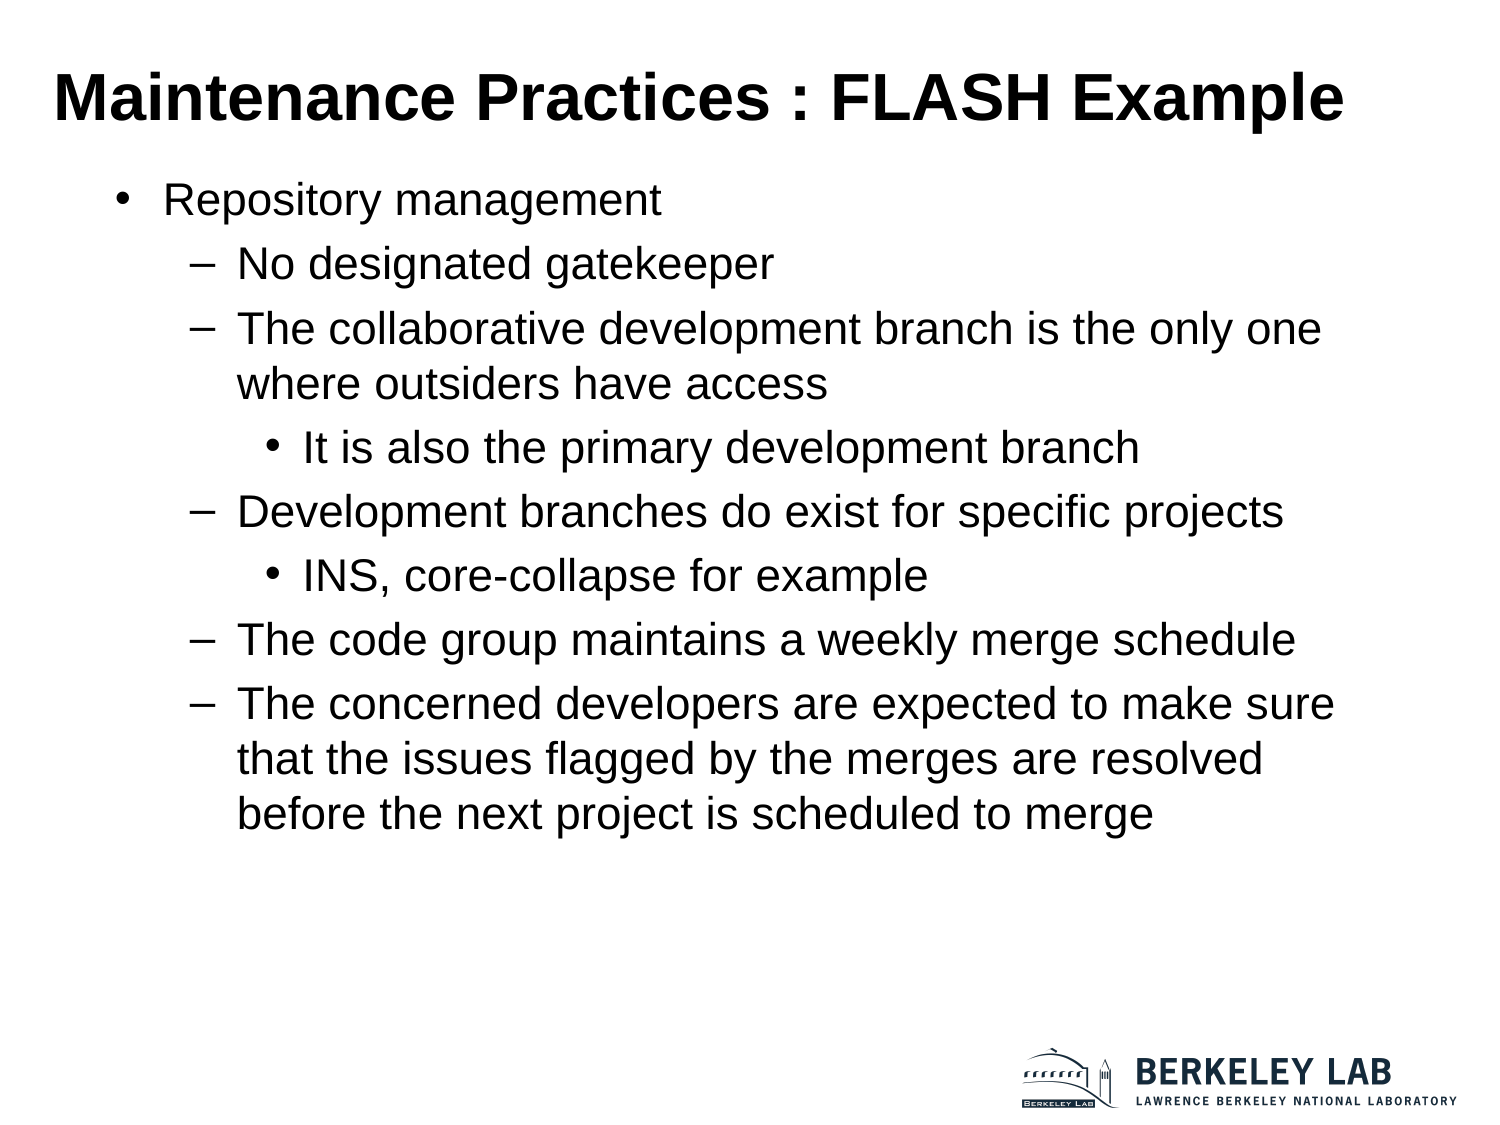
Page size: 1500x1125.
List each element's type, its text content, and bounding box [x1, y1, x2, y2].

picture [1022, 1047, 1457, 1108]
list Repository management No designated gatekeeper The collaborative development branch is the only one where outsiders have access It is also the primary development branch Development branches do exist for specific projects INS, core-collapse for example The code group maintains a weekly merge schedule The concerned developers are expected to make sure that the issues flagged by the merges are resolved before the next project is scheduled to merge [99, 162, 1413, 947]
title Maintenance Practices : FLASH Example [38, 49, 1388, 138]
